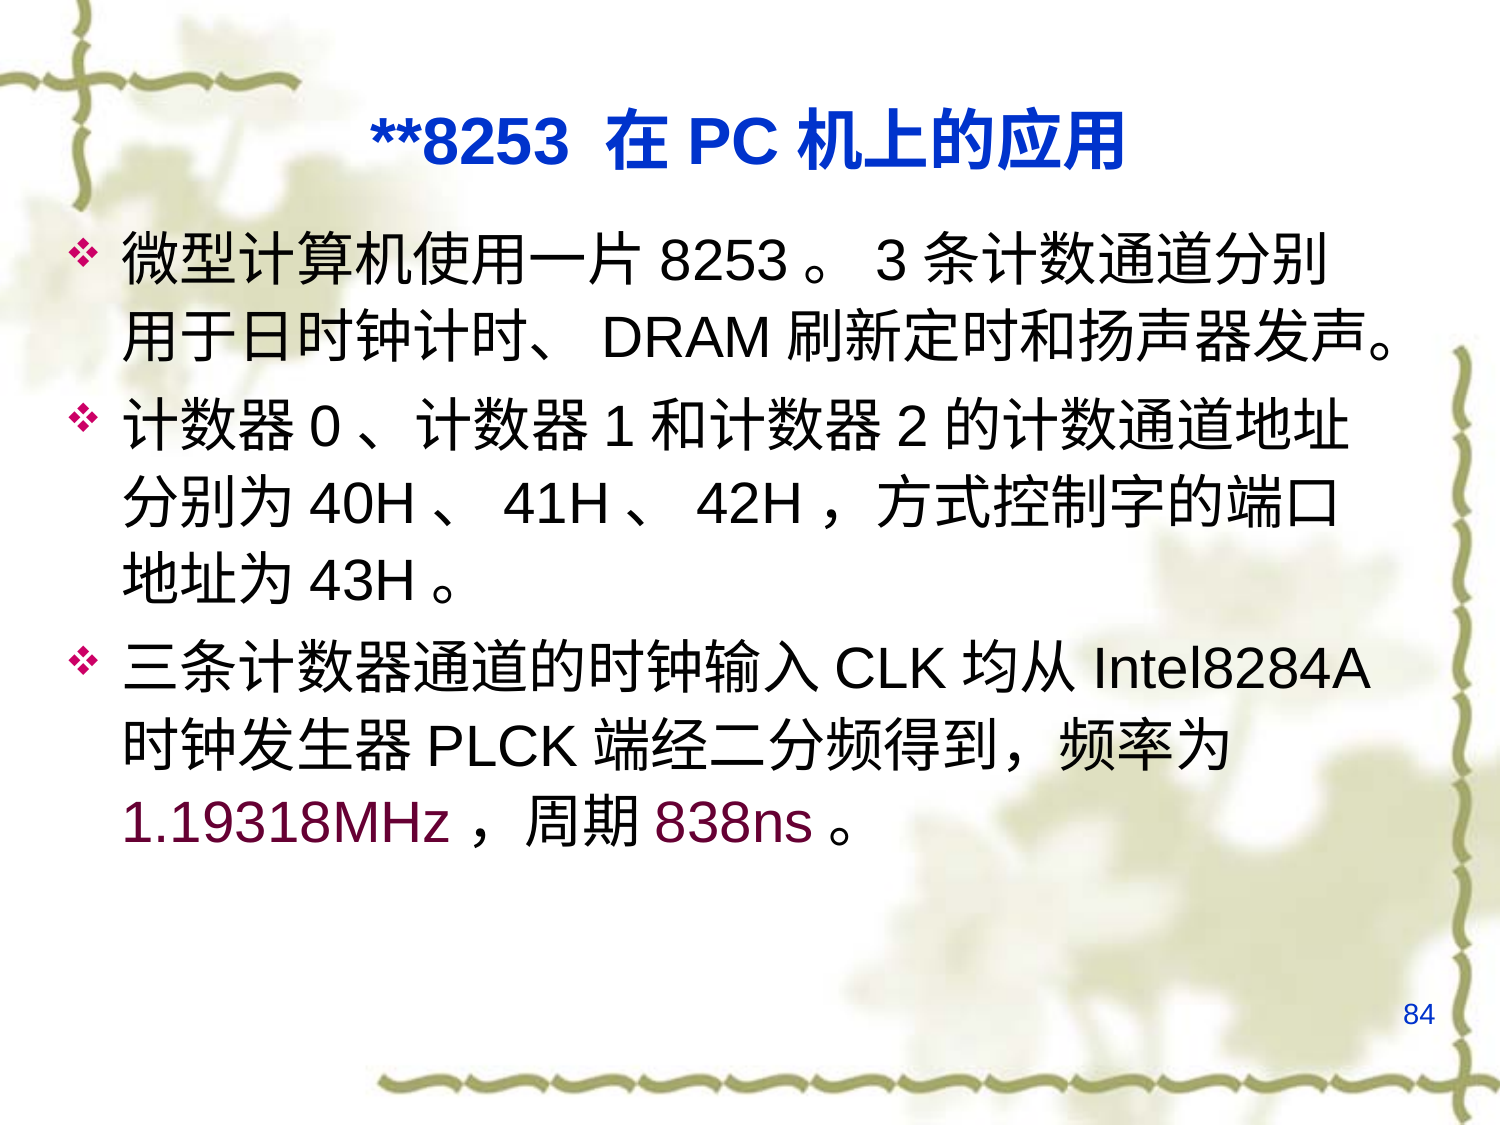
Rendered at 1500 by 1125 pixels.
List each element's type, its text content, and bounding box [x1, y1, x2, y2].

slide_number 84 [1074, 987, 1451, 1066]
list 微型计算机使用一片8253。3条计数通道分别用于日时钟计时、DRAM刷新定时和扬声器发声。 计数器0、计数器1和计数器2的计数通道地址分别为40H、41H、42H，方式控制字的端口地址为43H。 三条计数器通道的时钟输入CLK均从Intel8284A时钟发生器PLCK端经二分频得到，频率为1.19318MHz，周期838ns。 [50, 208, 1388, 1083]
picture [0, 0, 1500, 1125]
title **8253 在PC机上的应用 [49, 78, 1451, 198]
